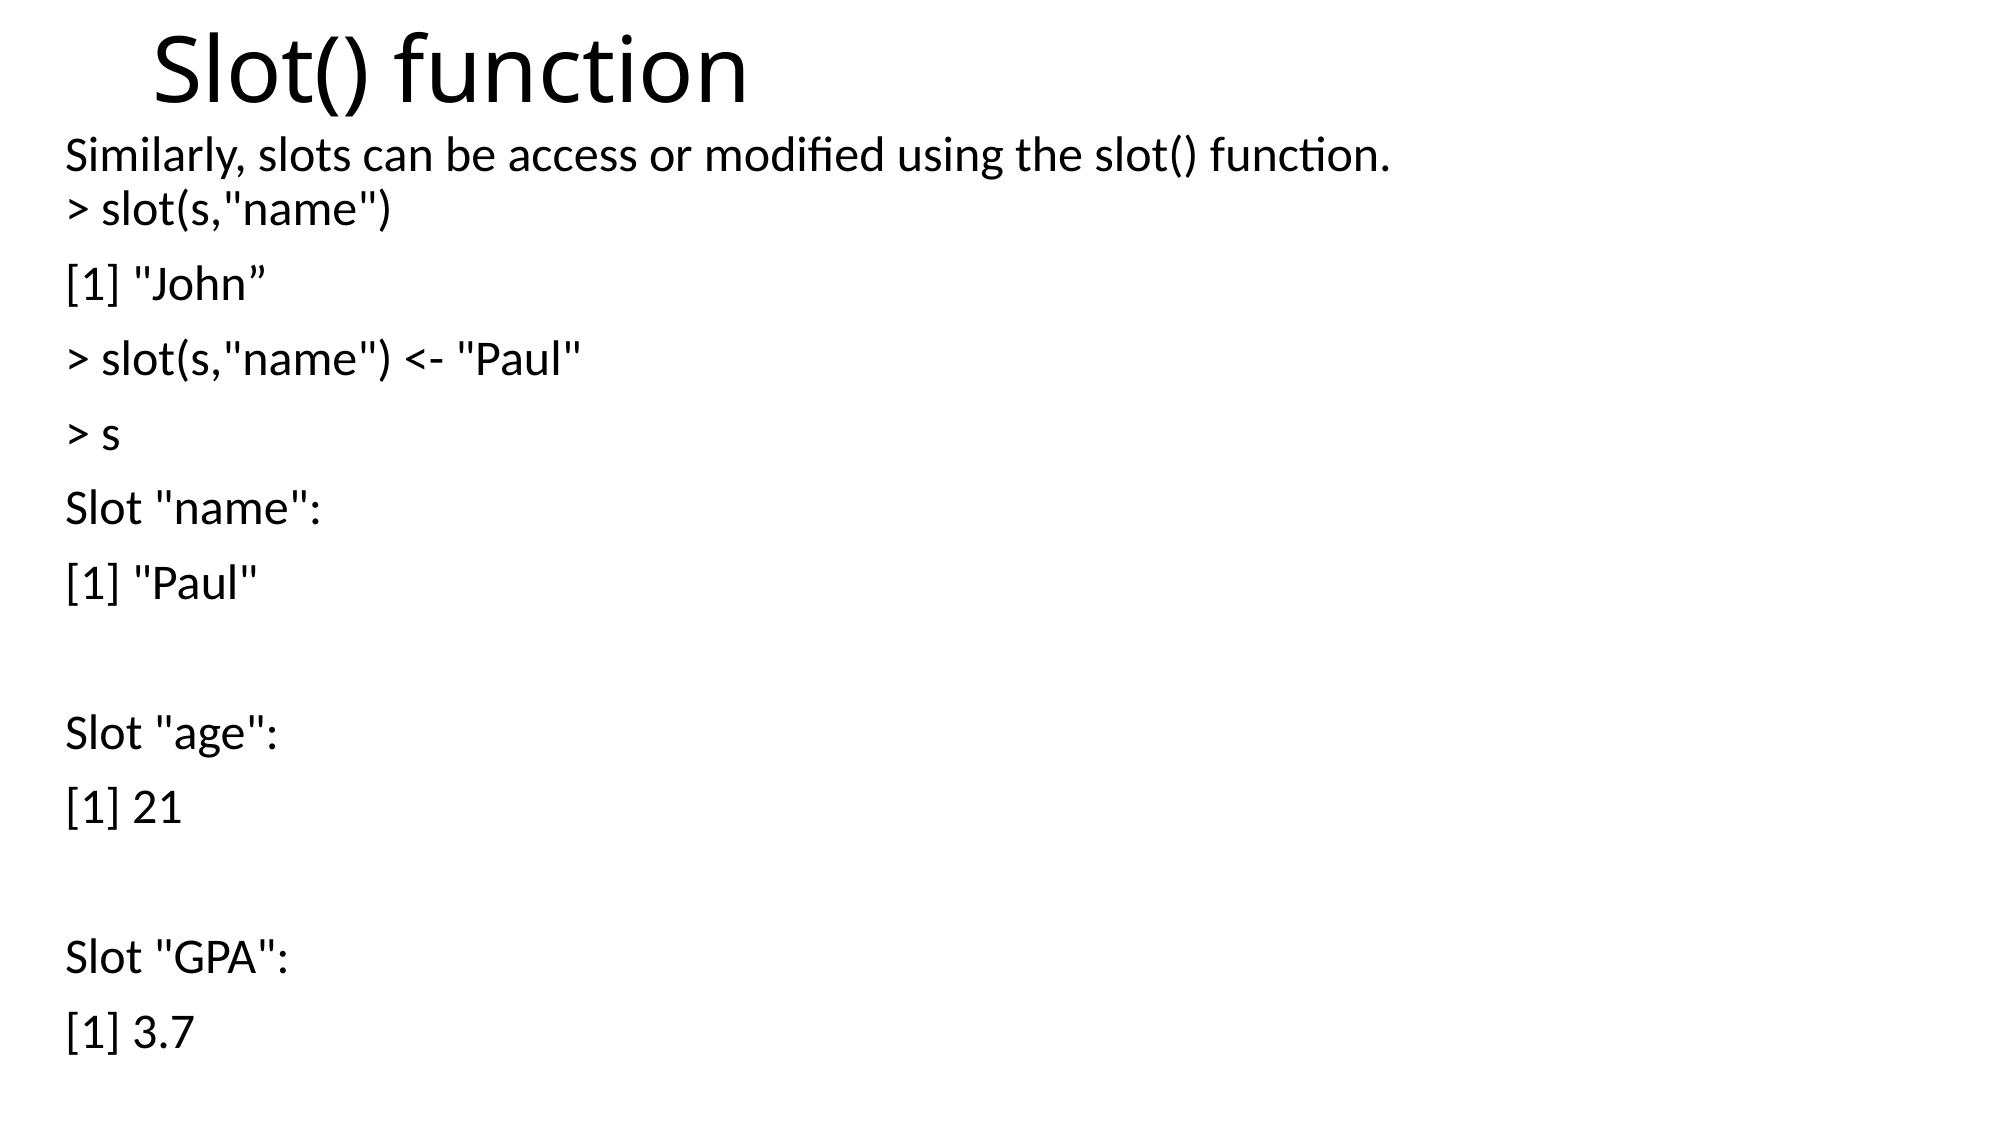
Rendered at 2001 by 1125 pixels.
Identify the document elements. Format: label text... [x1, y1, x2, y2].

title Slot() function [137, 0, 1863, 182]
list Similarly, slots can be access or modified using the slot() function. > slot(s,"name") [1] "John” > slot(s,"name") <- "Paul" > s Slot "name": [1] "Paul" Slot "age": [1] 21 Slot "GPA": [1] 3.7 [50, 120, 1846, 901]
